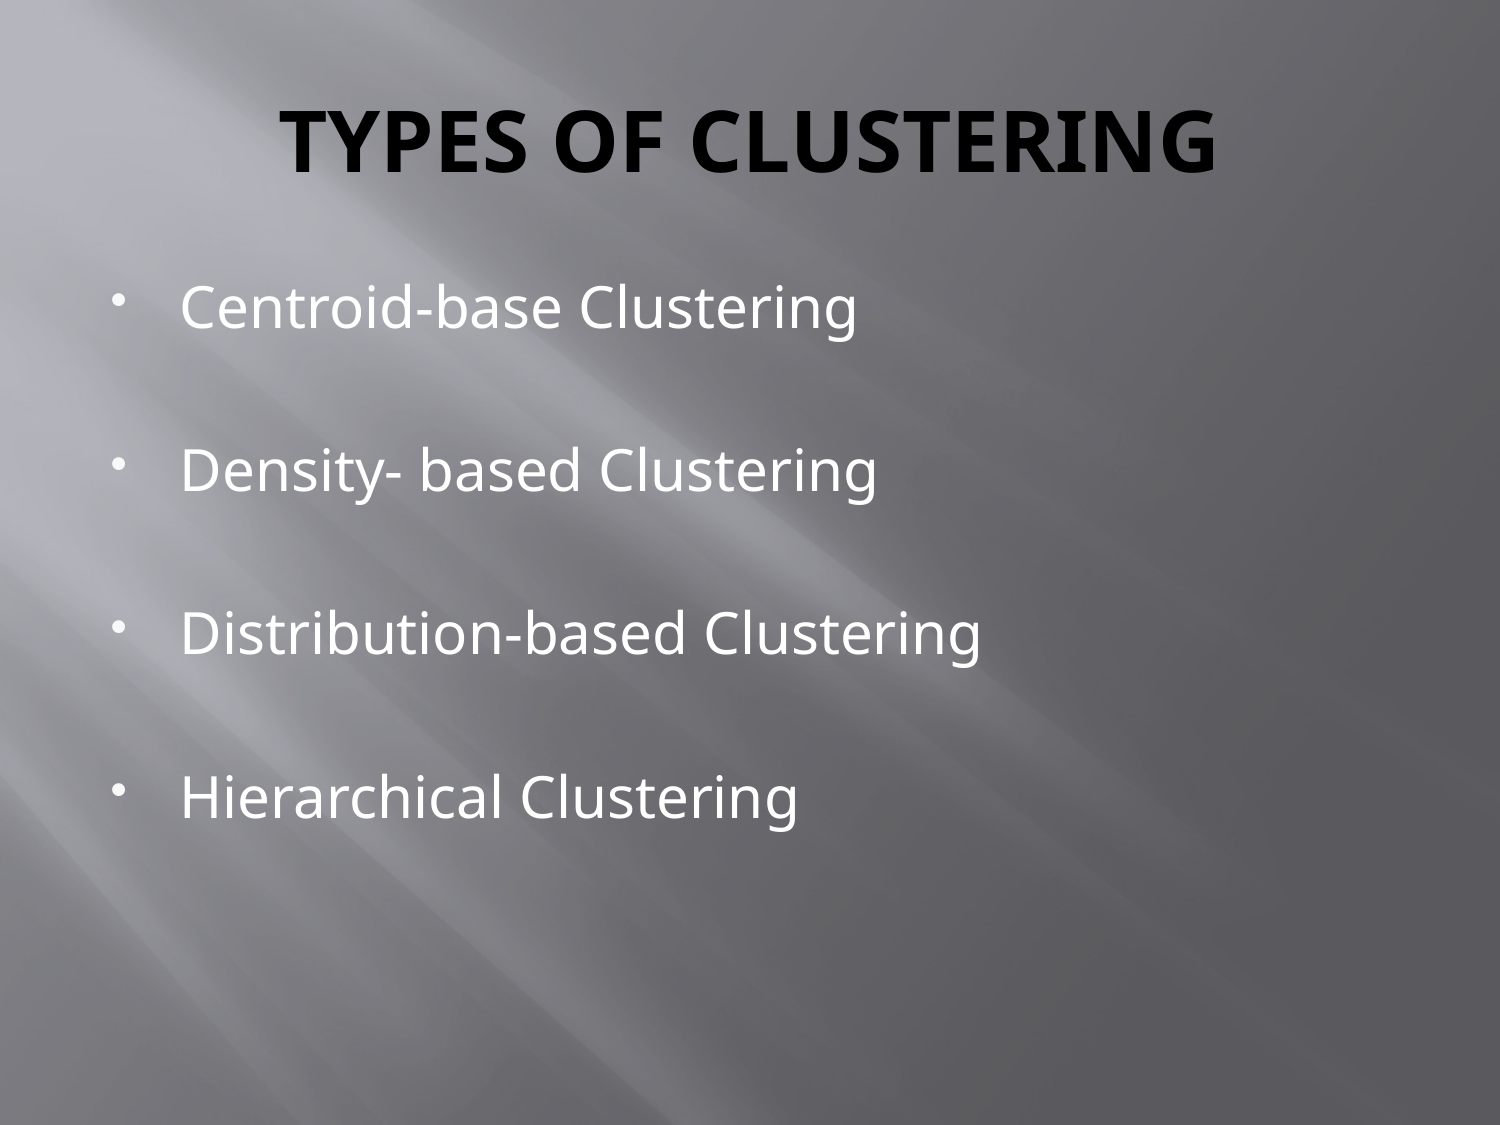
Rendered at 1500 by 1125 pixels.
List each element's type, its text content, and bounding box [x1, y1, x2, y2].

title TYPES OF CLUSTERING [75, 45, 1425, 233]
list Centroid-base Clustering Density- based Clustering Distribution-based Clustering Hierarchical Clustering [75, 262, 1425, 1035]
